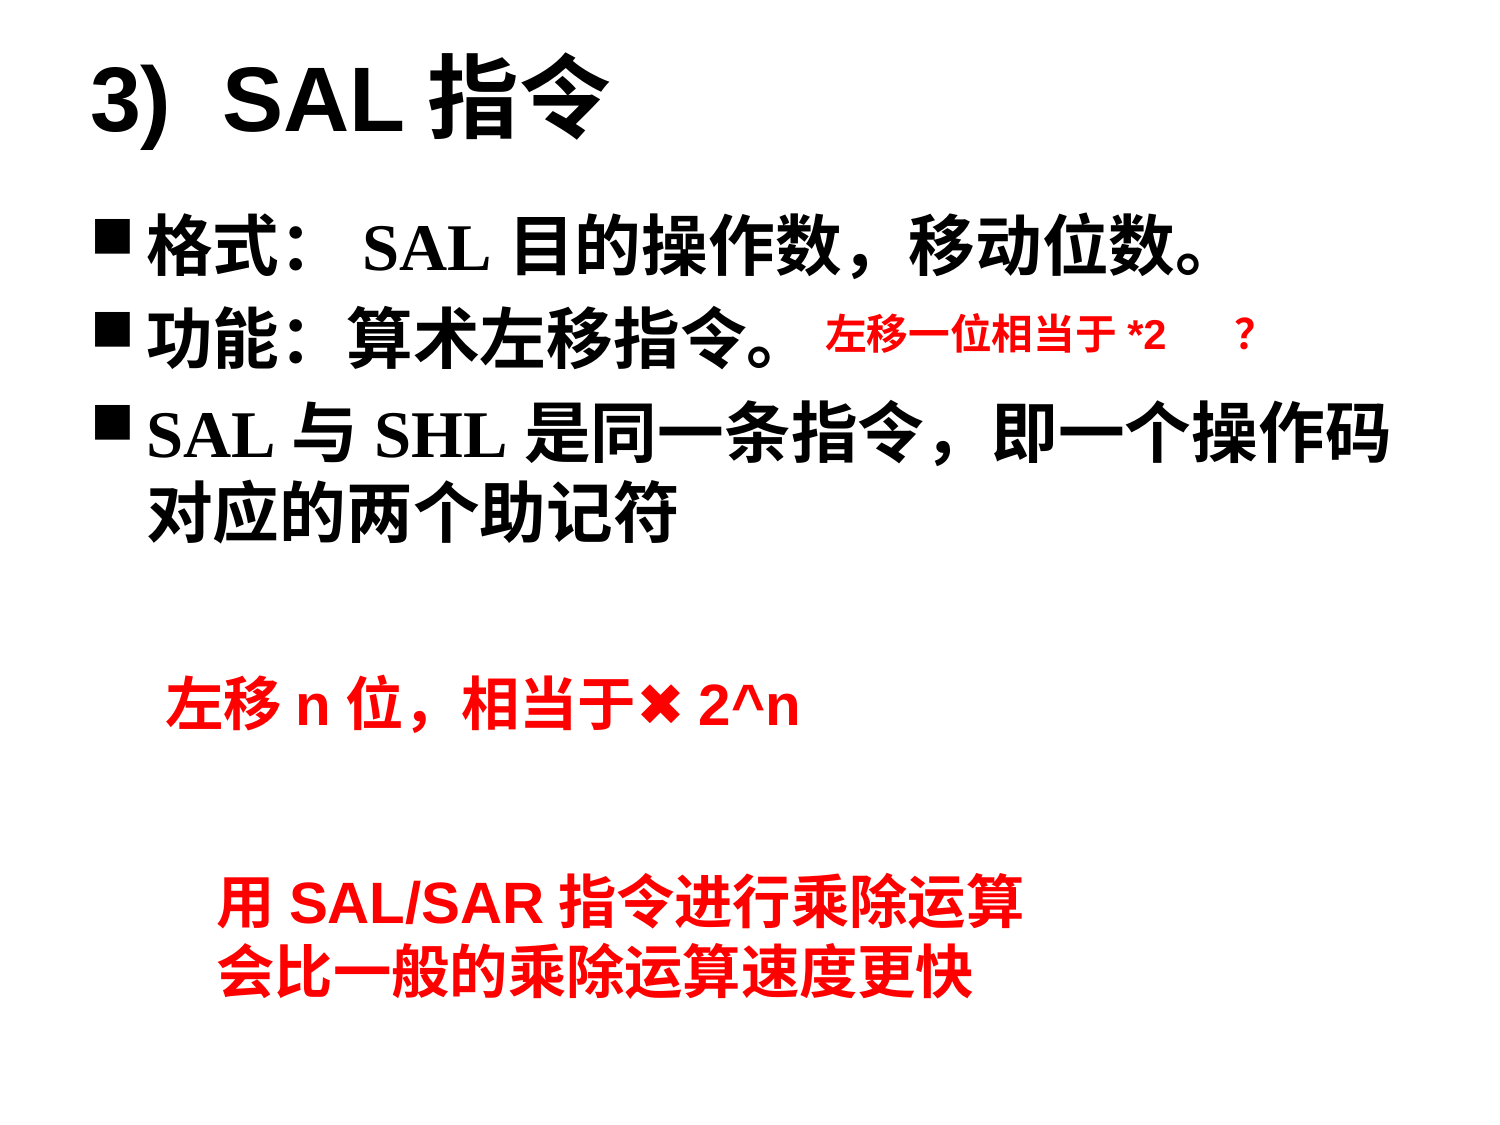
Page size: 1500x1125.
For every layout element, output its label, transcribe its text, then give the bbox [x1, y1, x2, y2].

text_box 左移n位，相当于✖2^n [150, 659, 1065, 745]
title 3) SAL指令 [74, 17, 1426, 173]
text_box 左移一位相当于*2 ？ [810, 299, 1311, 365]
text_box 用SAL/SAR指令进行乘除运算会比一般的乘除运算速度更快 [202, 857, 1065, 1013]
list 格式：SAL目的操作数，移动位数。 功能：算术左移指令。 SAL与SHL是同一条指令，即一个操作码对应的两个助记符 [74, 196, 1426, 1024]
